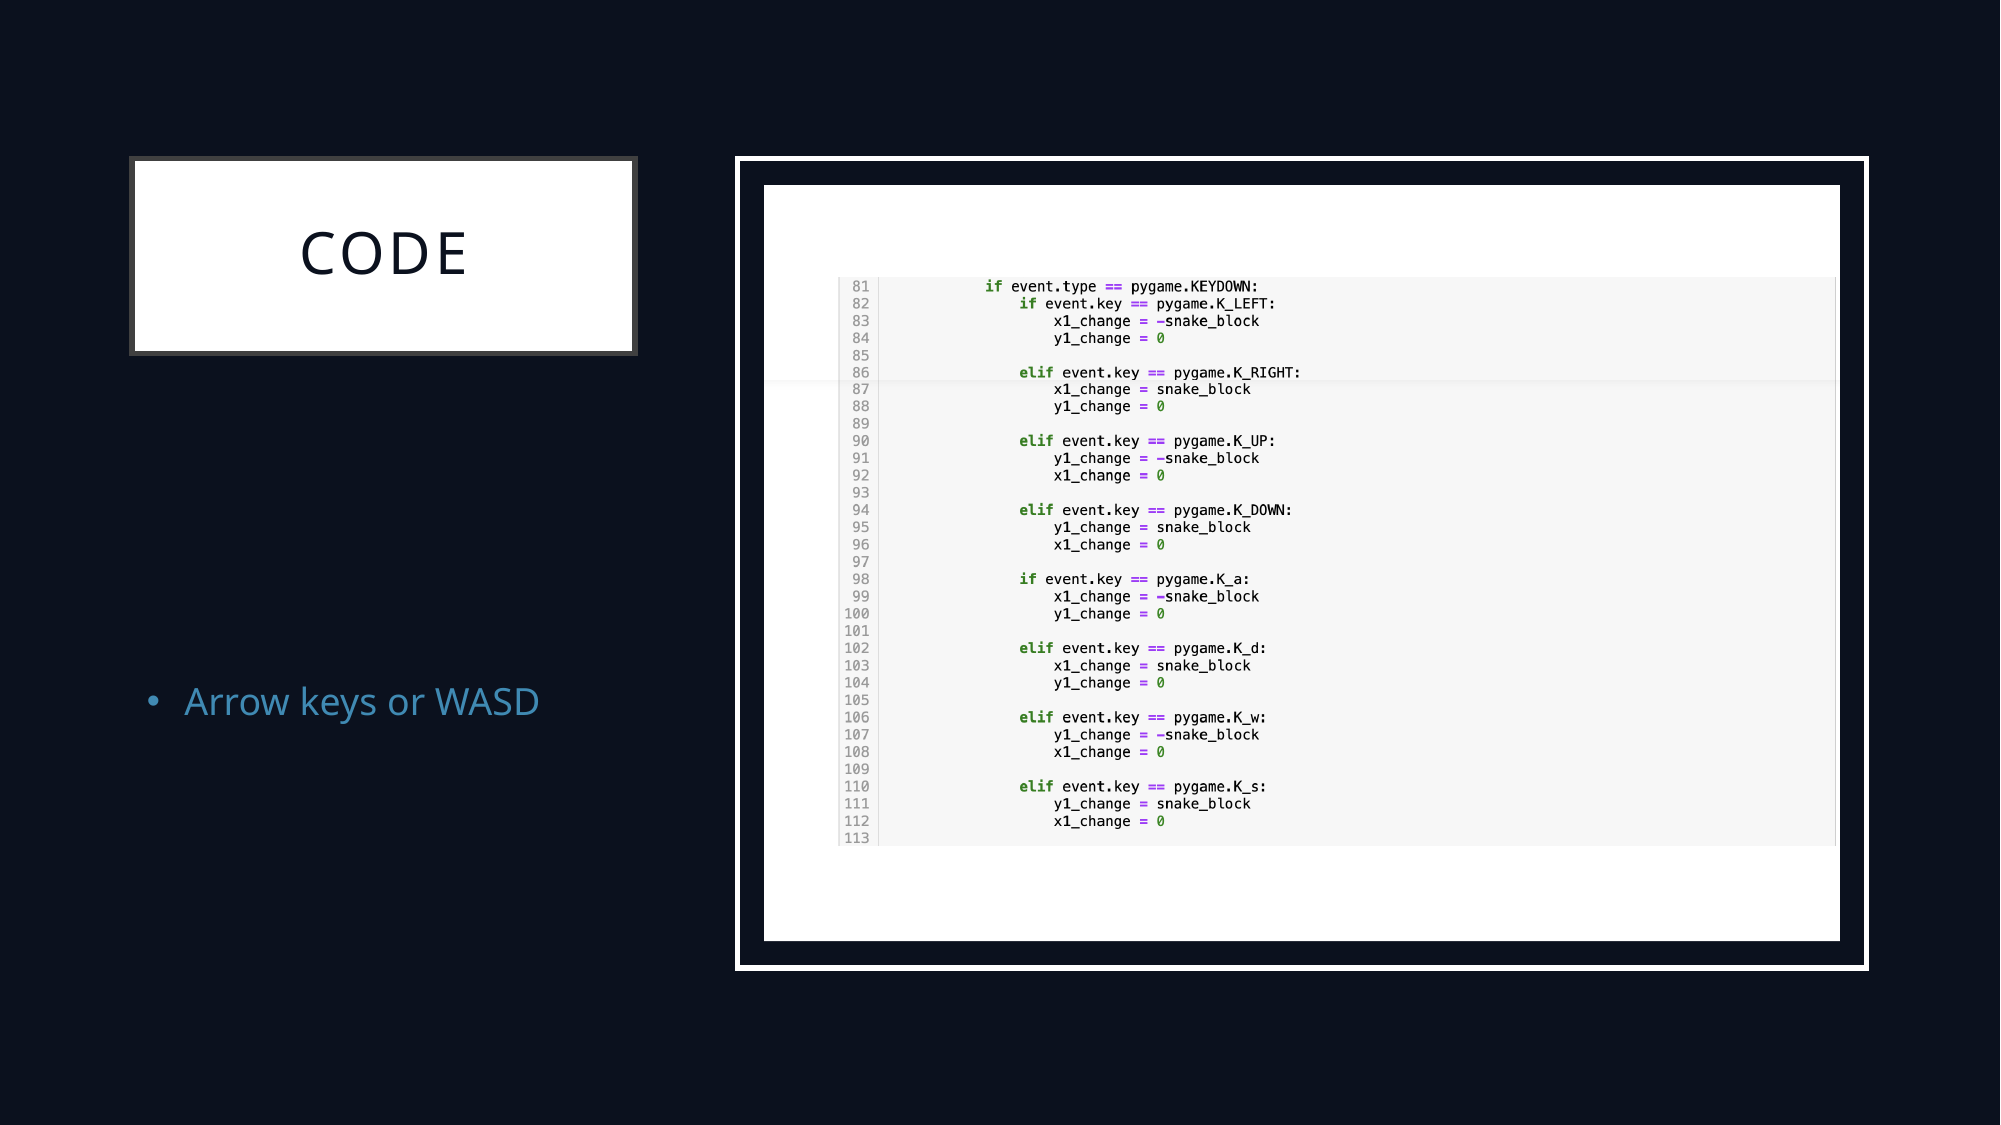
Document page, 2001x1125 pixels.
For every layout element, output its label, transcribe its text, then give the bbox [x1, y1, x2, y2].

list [764, 277, 1840, 380]
text_box Arrow keys or WASD [131, 432, 635, 968]
text_box [763, 184, 1841, 942]
title Code [129, 156, 638, 356]
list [764, 380, 1840, 846]
text_box [736, 157, 1868, 969]
